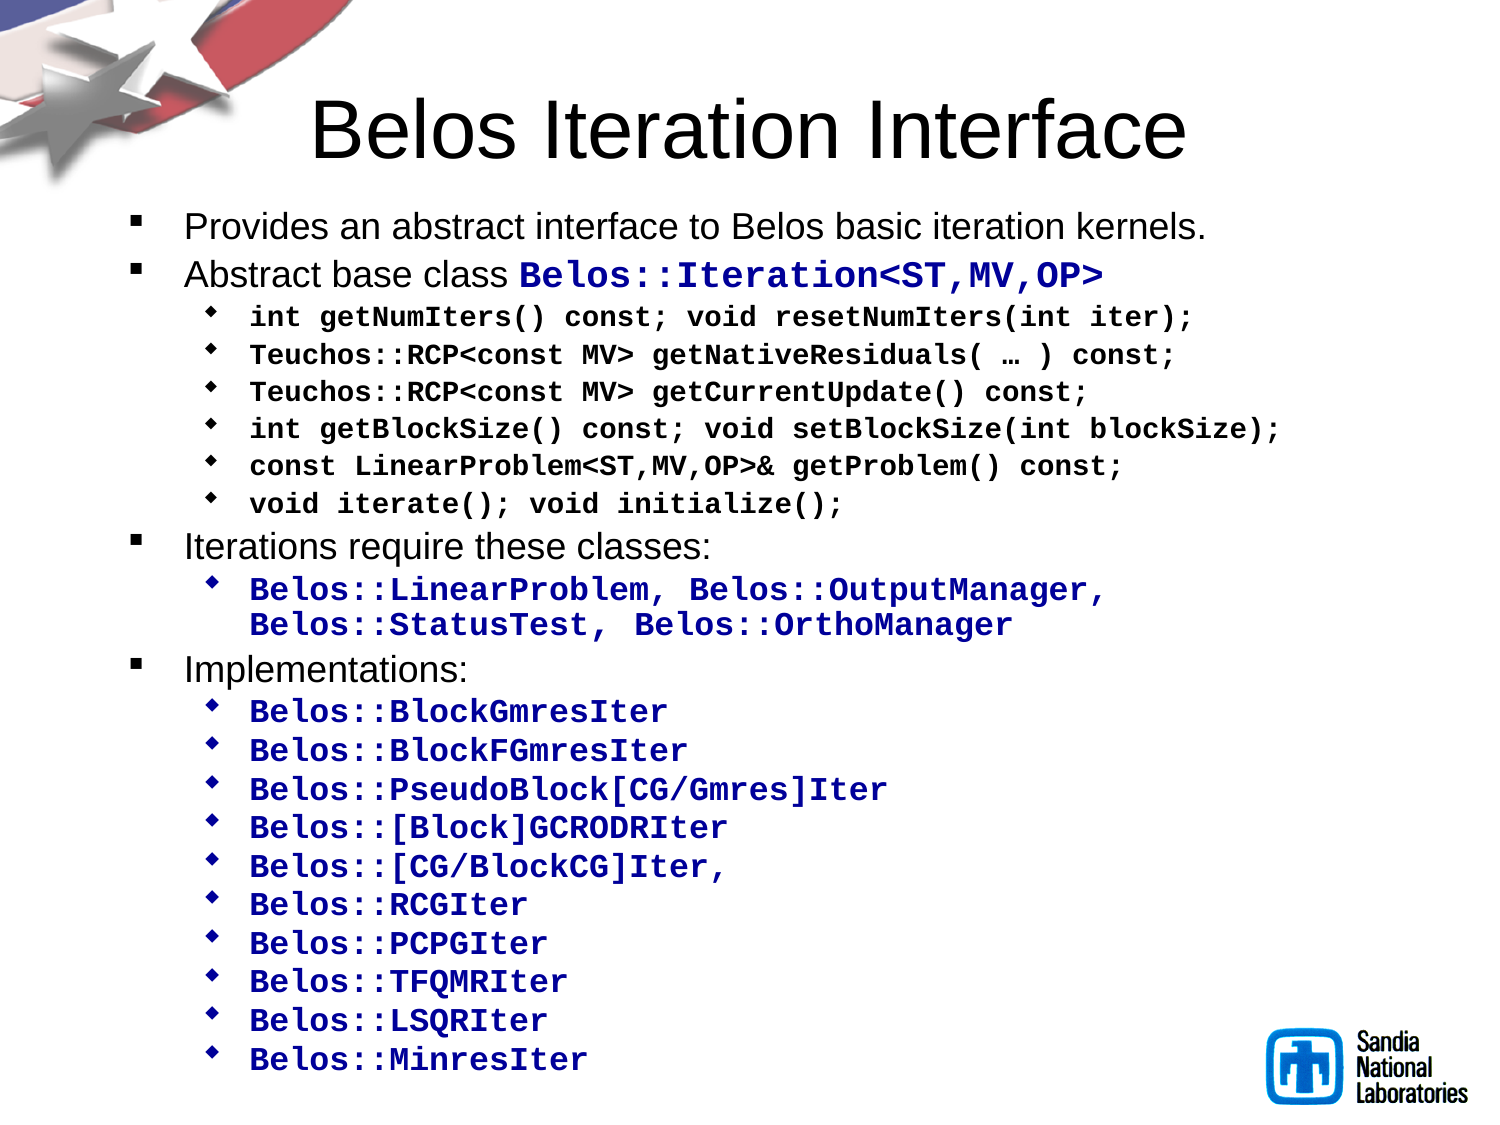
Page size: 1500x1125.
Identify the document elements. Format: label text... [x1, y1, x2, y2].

picture [1262, 1101, 1334, 1105]
title Belos Iteration Interface [112, 37, 1388, 199]
list Provides an abstract interface to Belos basic iteration kernels. Abstract base class Belos::Iteration<ST,MV,OP> int getNumIters() const; void resetNumIters(int iter); Teuchos::RCP<const MV> getNativeResiduals( … ) const; Teuchos::RCP<const MV> getCurrentUpdate() const; int getBlockSize() const; void setBlockSize(int blockSize); const LinearProblem<ST,MV,OP>& getProblem() const; void iterate(); void initialize(); Iterations require these classes: Belos::LinearProblem, Belos::OutputManager, Belos::StatusTest, Belos::OrthoManager Implementations: Belos::BlockGmresIter Belos::BlockFGmresIter Belos::PseudoBlock[CG/Gmres]Iter Belos::[Block]GCRODRIter Belos::[CG/BlockCG]Iter, Belos::RCGIter Belos::PCPGIter Belos::TFQMRIter Belos::LSQRIter Belos::MinresIter [112, 199, 1388, 1101]
picture [1335, 1024, 1469, 1105]
